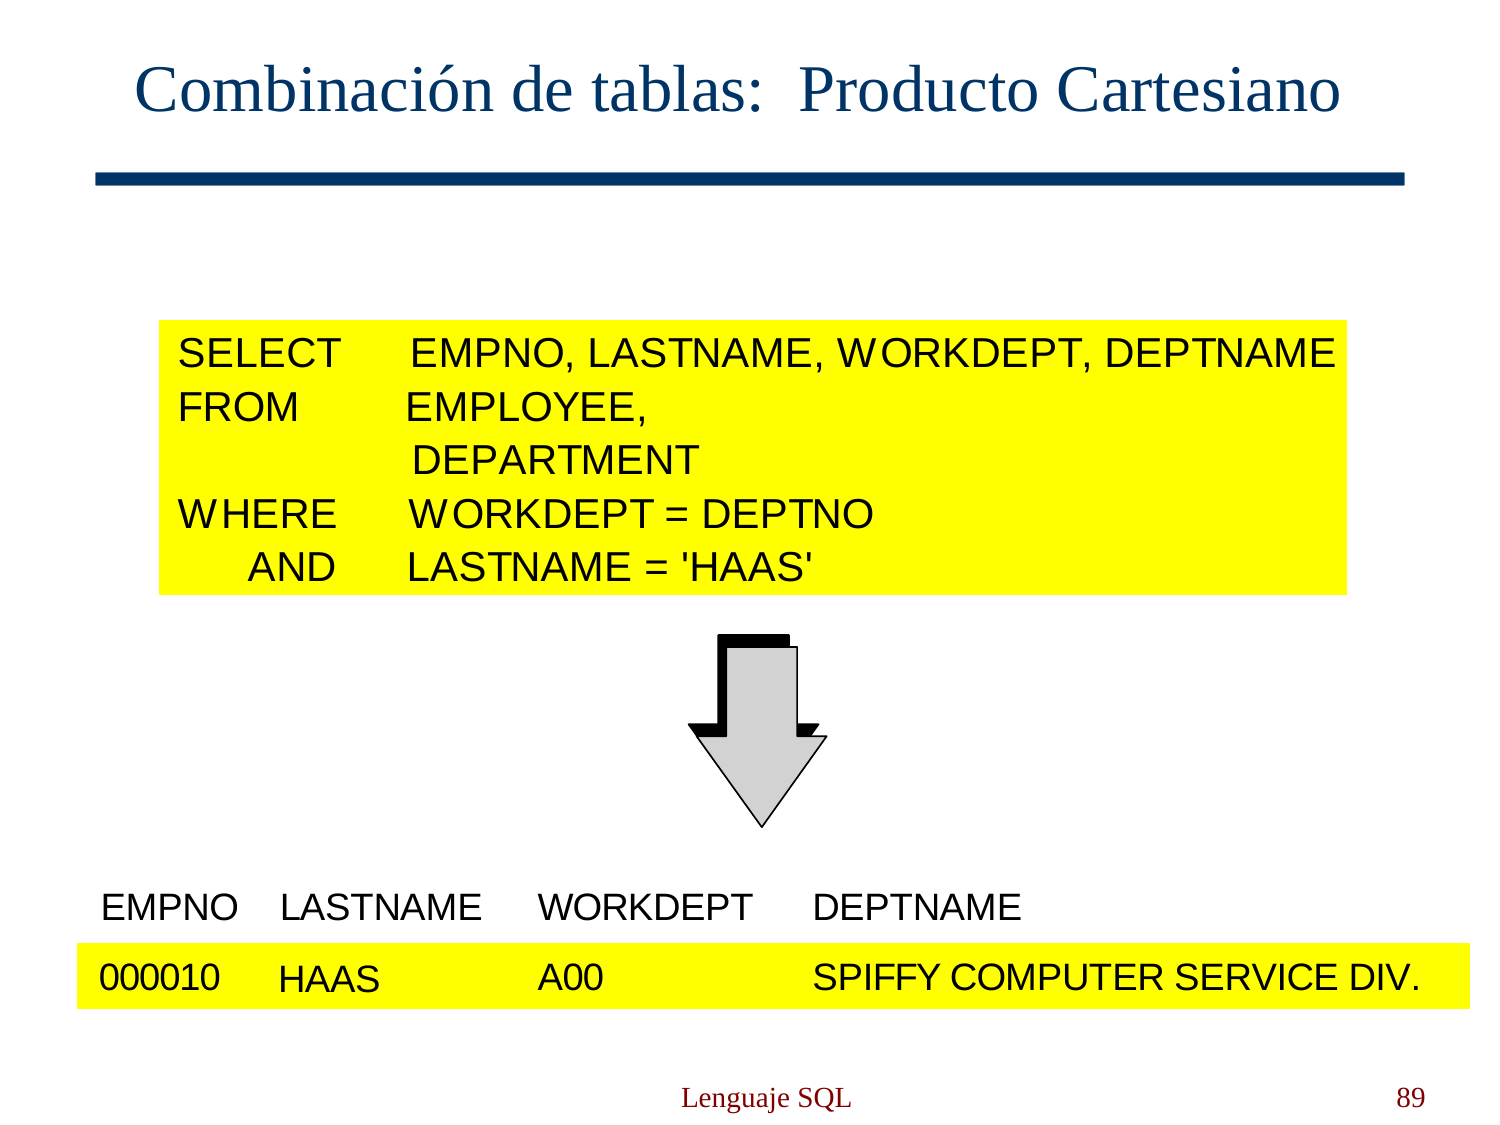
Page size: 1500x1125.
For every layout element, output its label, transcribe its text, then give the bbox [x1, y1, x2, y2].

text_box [76, 278, 1477, 1012]
slide_number 89 [1080, 1045, 1442, 1122]
footer Lenguaje SQL [513, 1045, 1021, 1122]
title Combinación de tablas: Producto Cartesiano [99, 20, 1397, 161]
